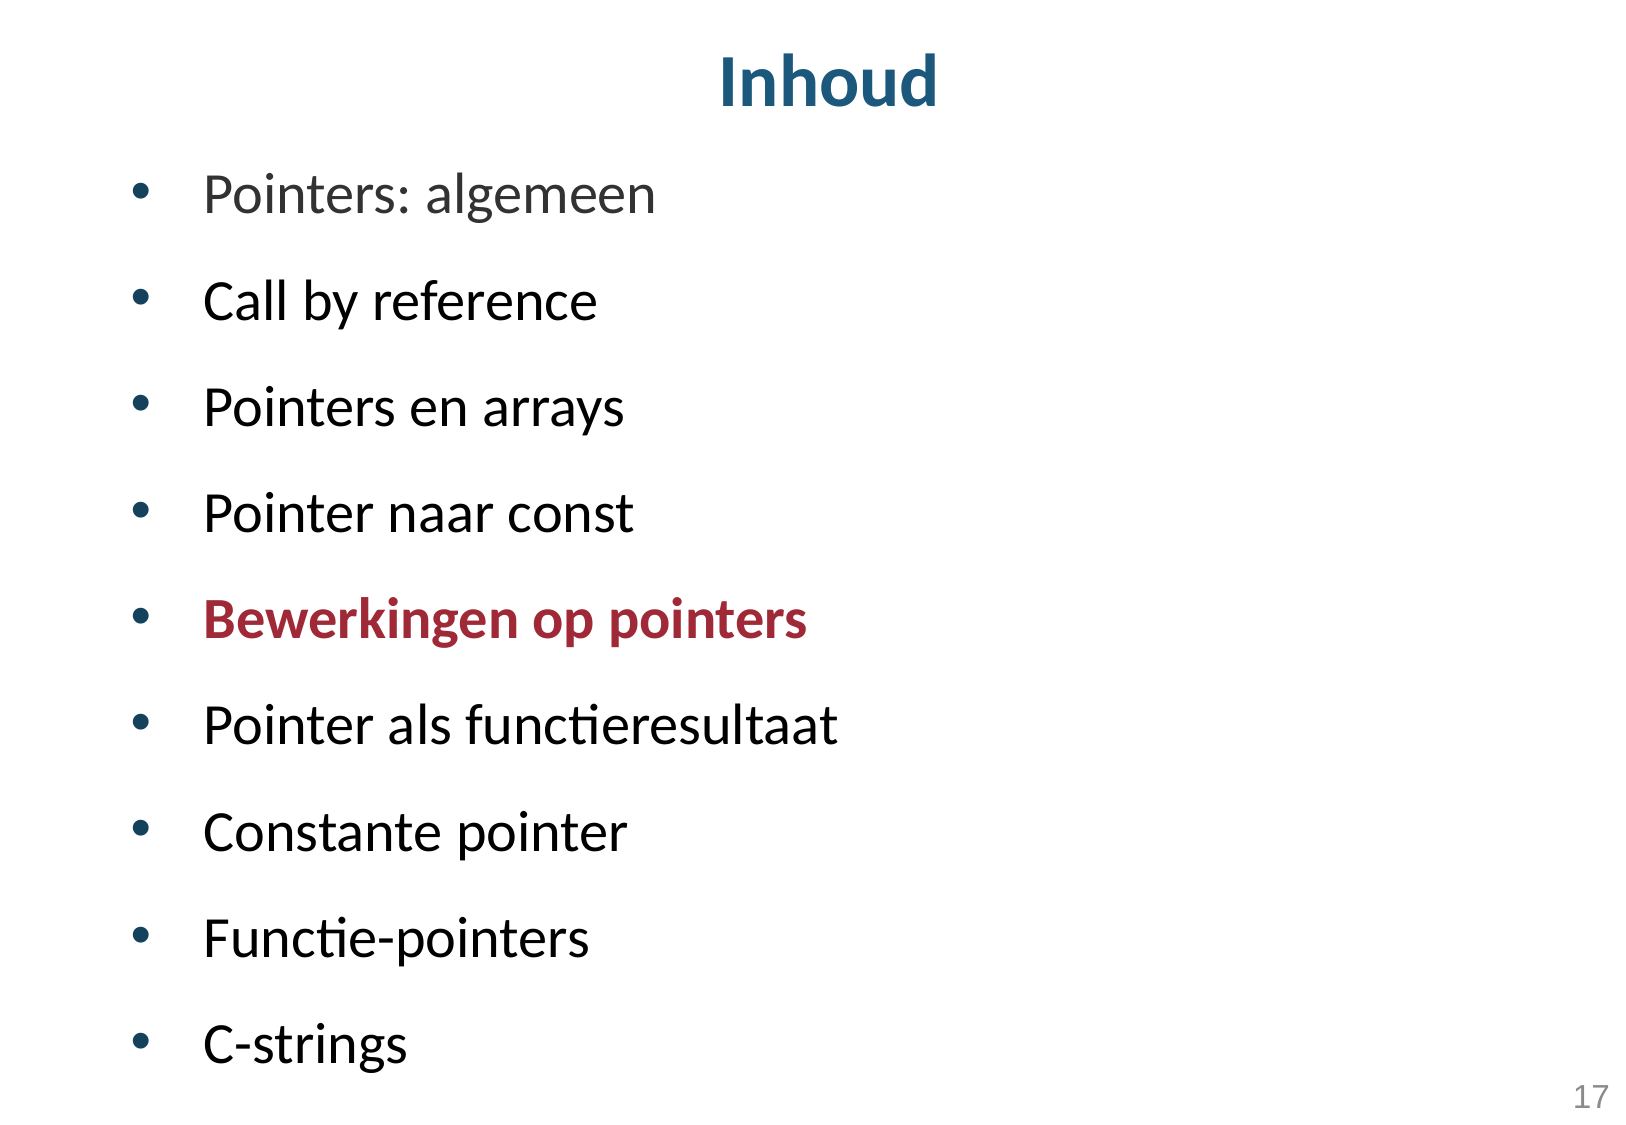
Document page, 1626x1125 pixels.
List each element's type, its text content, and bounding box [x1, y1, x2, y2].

list Pointers: algemeen Call by reference Pointers en arrays Pointer naar const Bewerkingen op pointers Pointer als functieresultaat Constante pointer Functie-pointers C-strings [115, 149, 1569, 1000]
title Inhoud [80, 2, 1580, 150]
slide_number 17 [1245, 1065, 1625, 1125]
